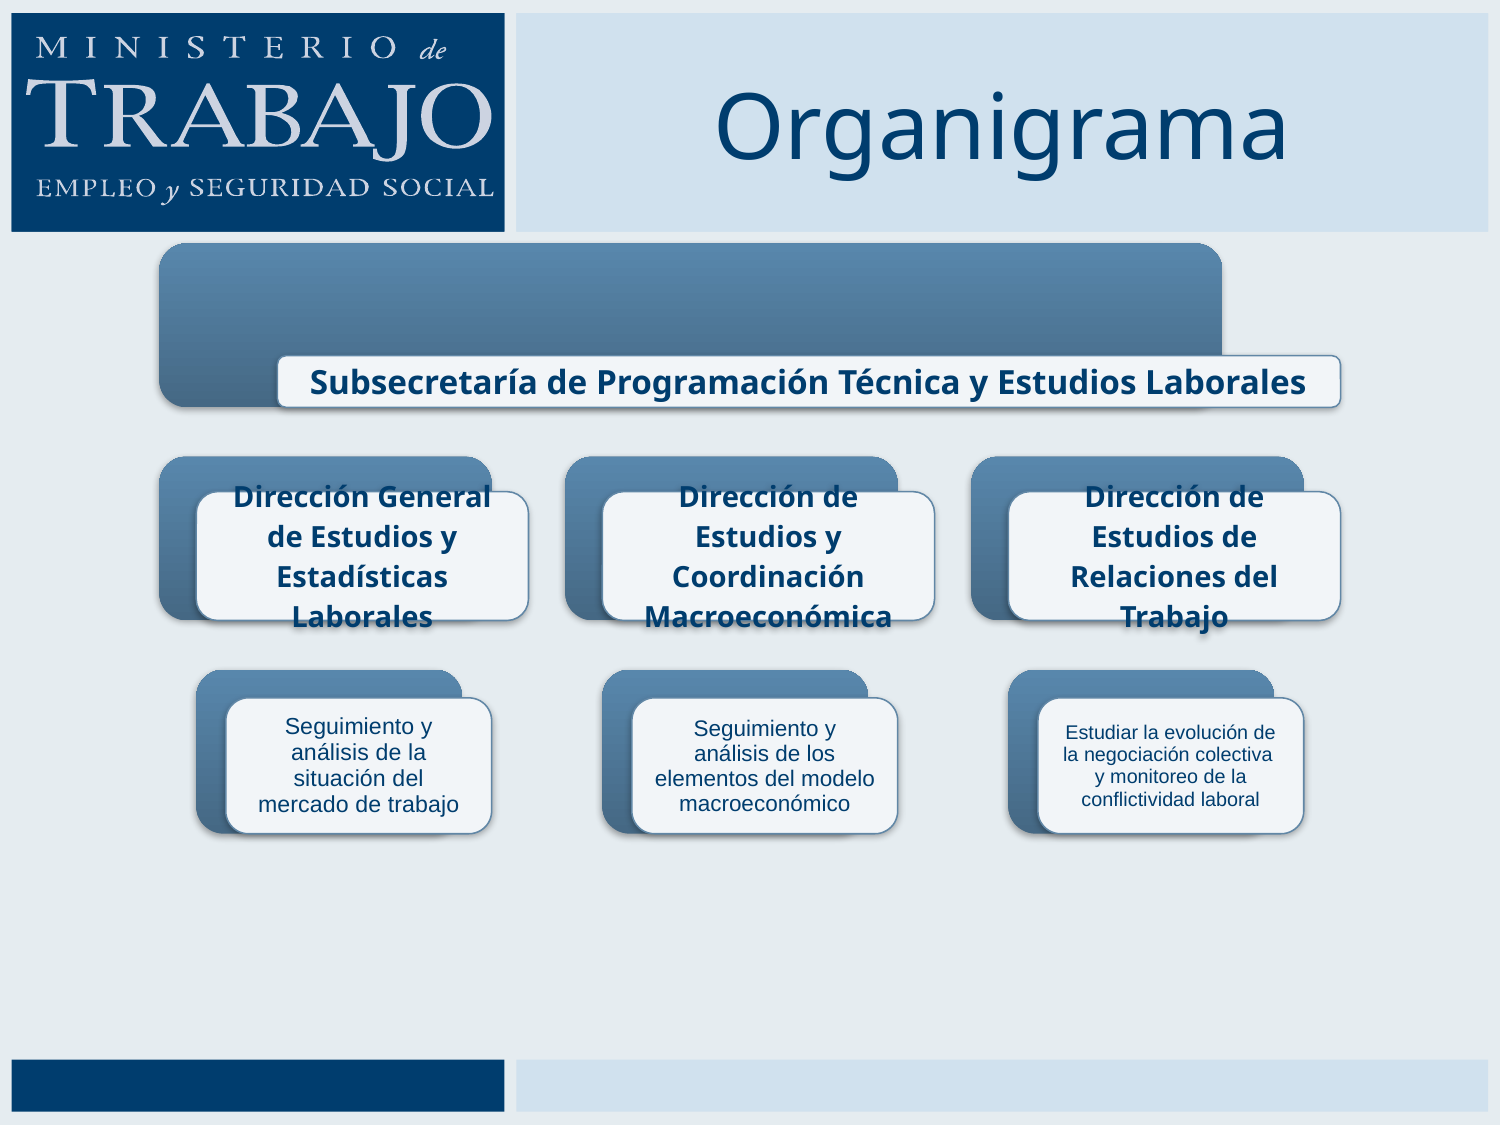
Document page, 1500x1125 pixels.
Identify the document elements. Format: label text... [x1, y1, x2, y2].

title Organigrama [516, 13, 1489, 232]
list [11, 243, 1489, 1048]
